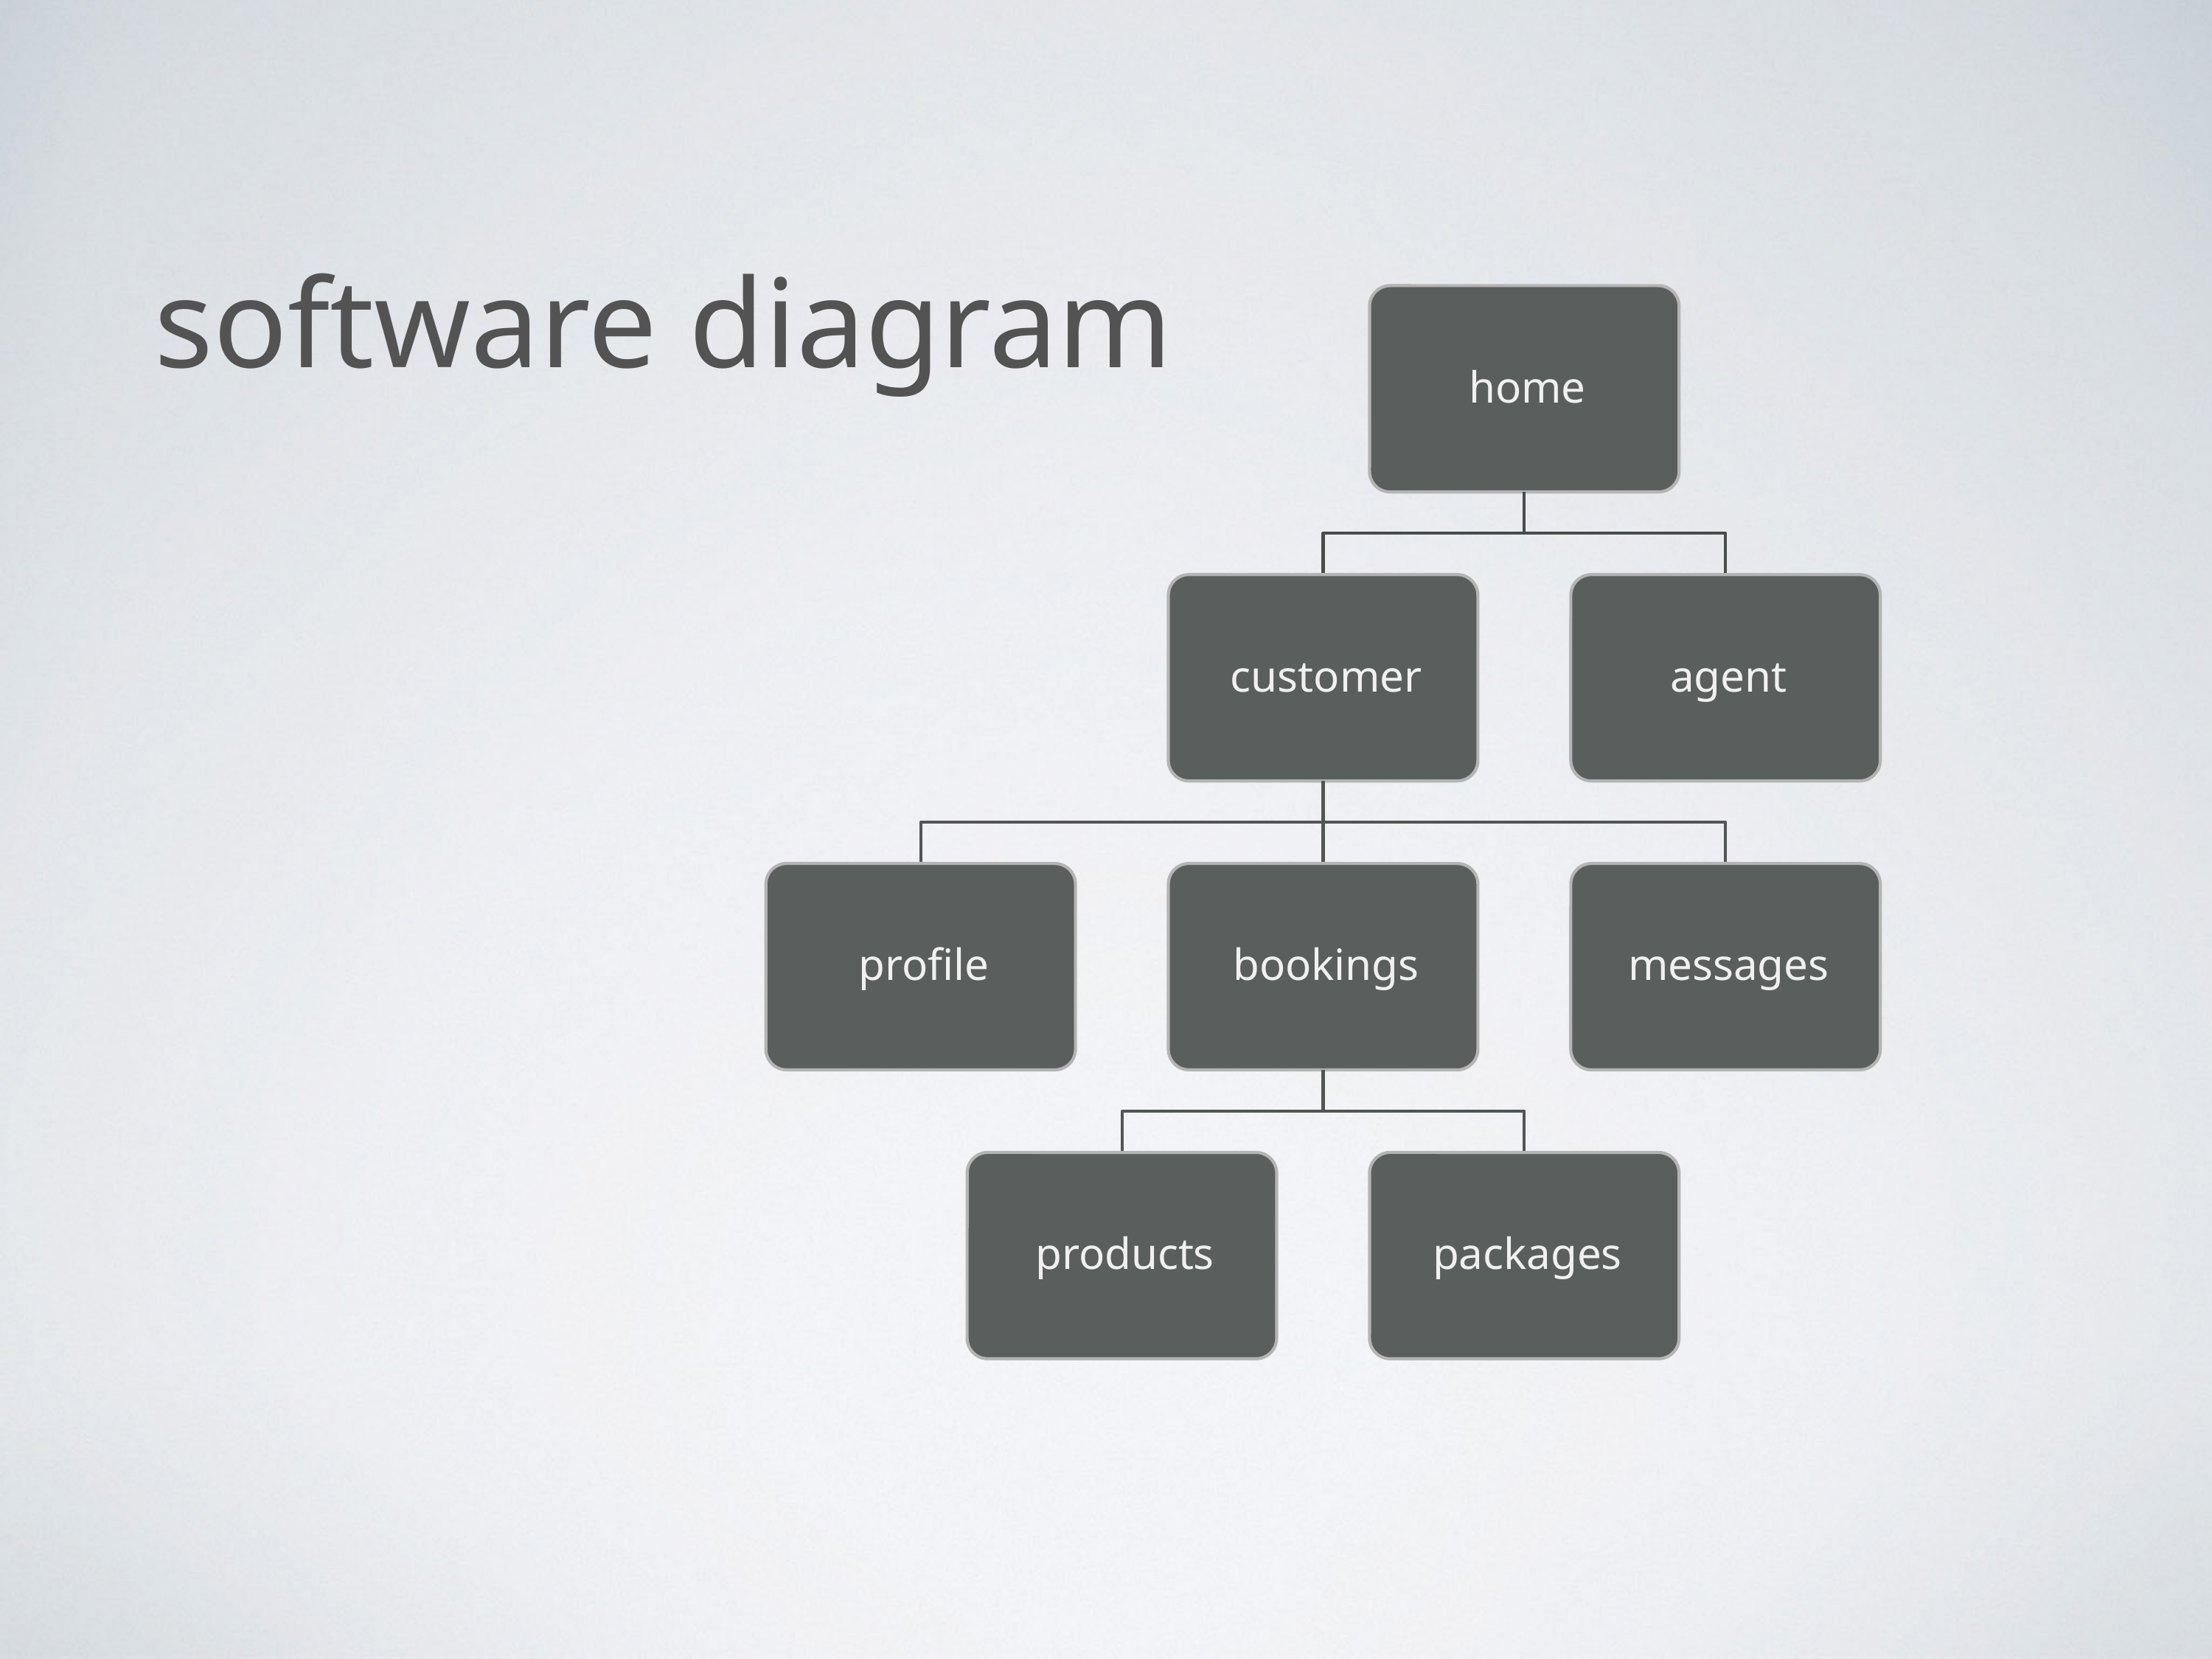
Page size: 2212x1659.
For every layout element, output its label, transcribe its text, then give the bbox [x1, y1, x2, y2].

picture [0, 0, 2212, 1659]
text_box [698, 285, 1948, 1360]
text_box software diagram [146, 236, 1183, 401]
